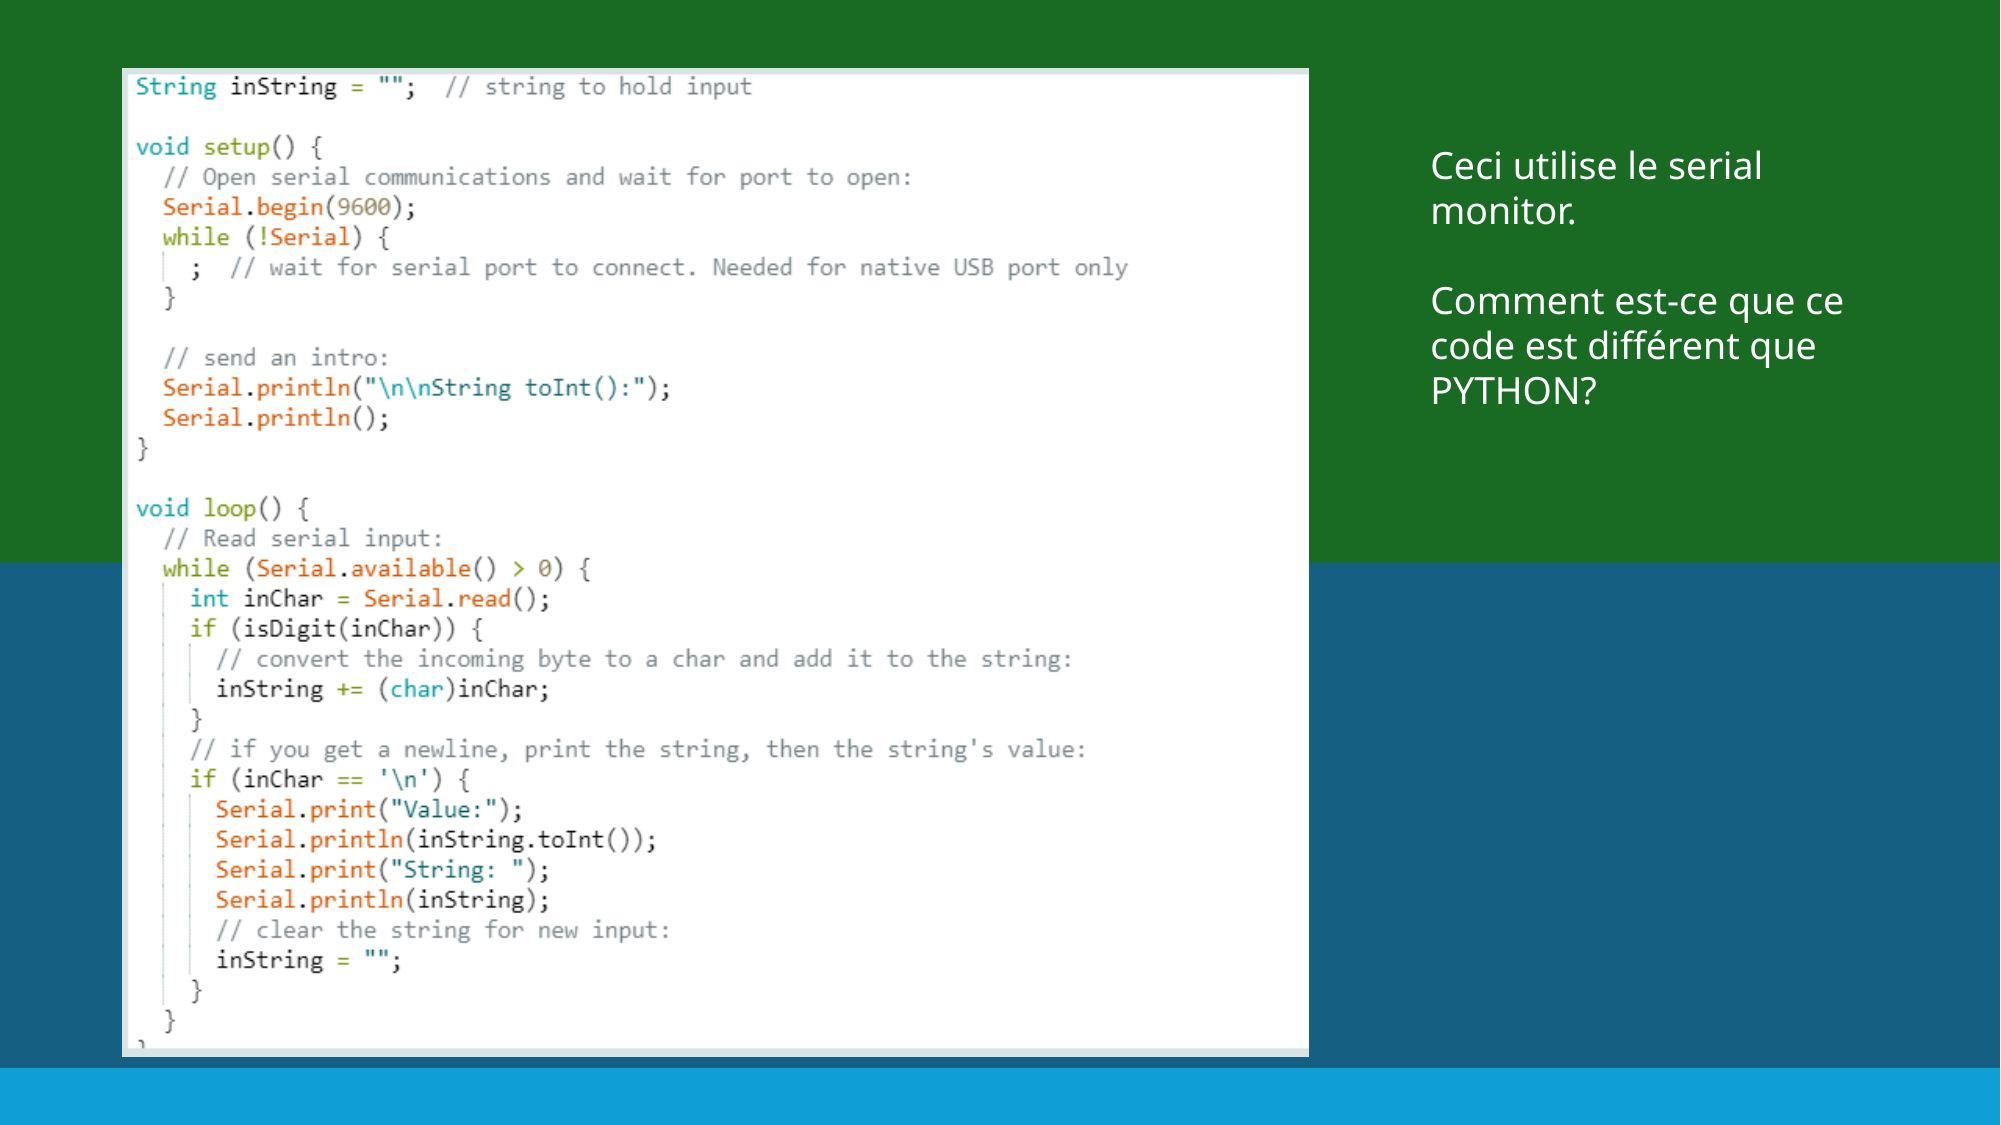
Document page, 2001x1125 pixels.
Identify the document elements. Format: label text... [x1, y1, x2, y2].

picture [122, 68, 1309, 1057]
text_box Ceci utilise le serial monitor. Comment est-ce que ce code est différent que PYTHON? [1415, 134, 1863, 464]
